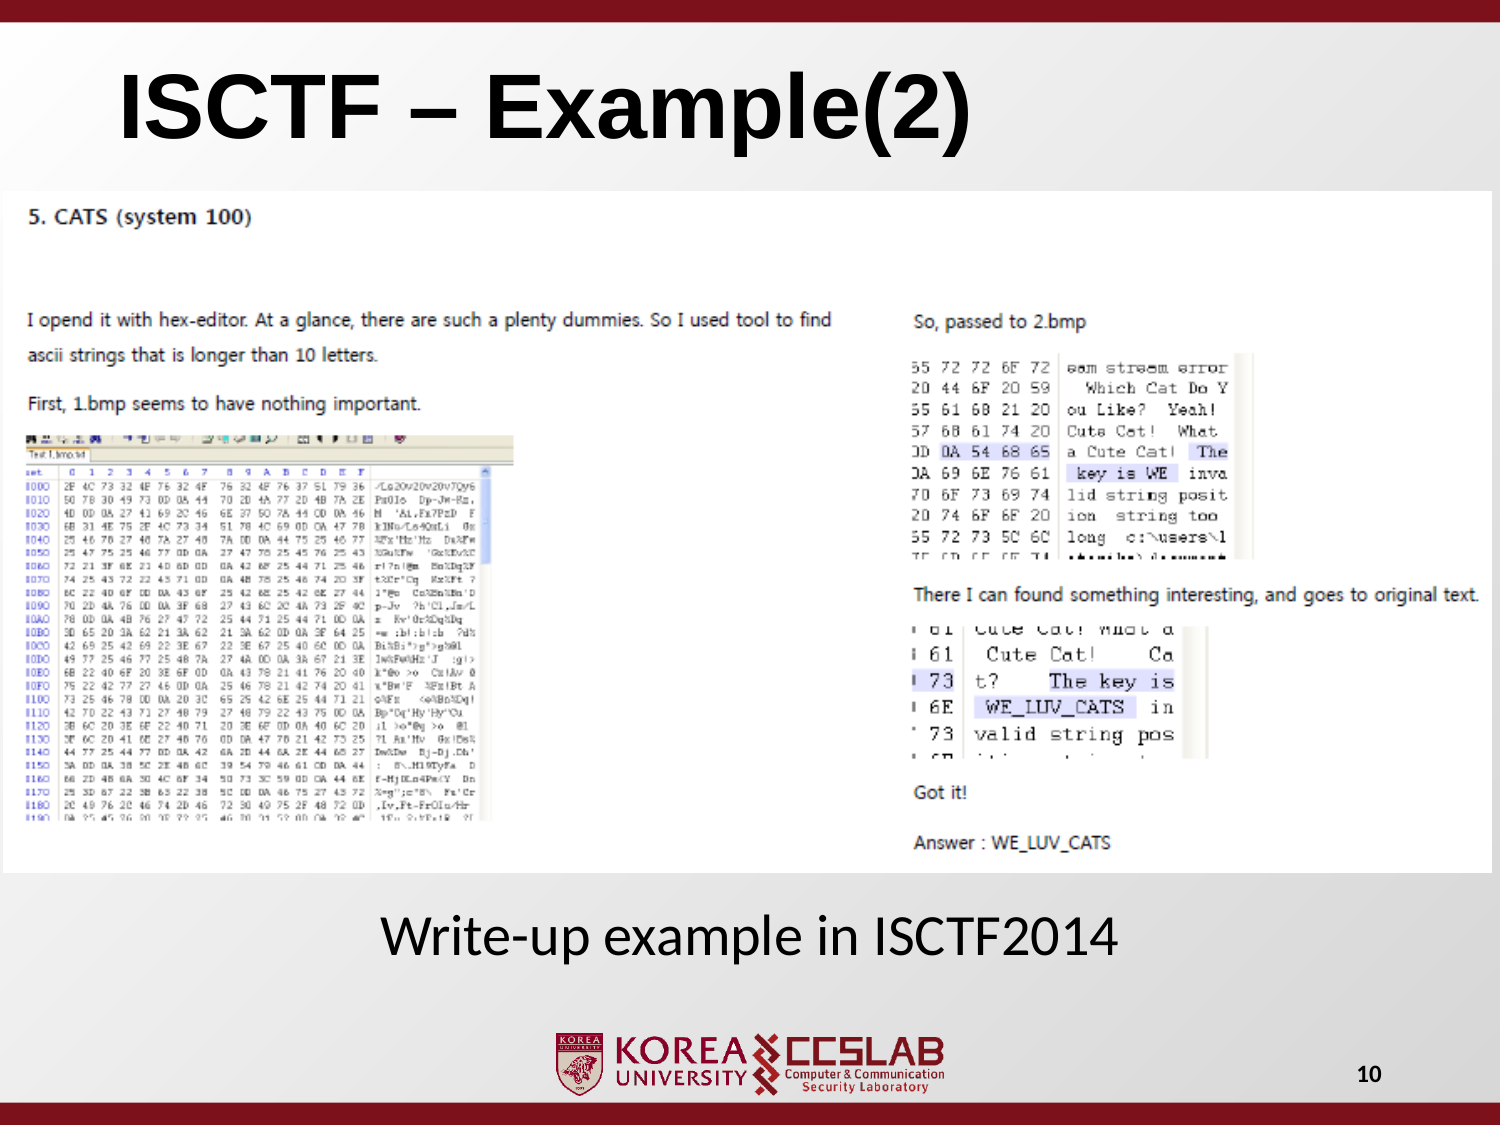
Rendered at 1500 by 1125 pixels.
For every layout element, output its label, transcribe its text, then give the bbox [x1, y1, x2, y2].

title ISCTF – Example(2) [103, 50, 1397, 168]
picture [556, 1033, 747, 1096]
picture [3, 191, 1492, 873]
list Write-up example in ISCTF2014 [103, 897, 1397, 979]
slide_number 10 [1059, 1042, 1397, 1103]
picture [752, 1033, 944, 1096]
